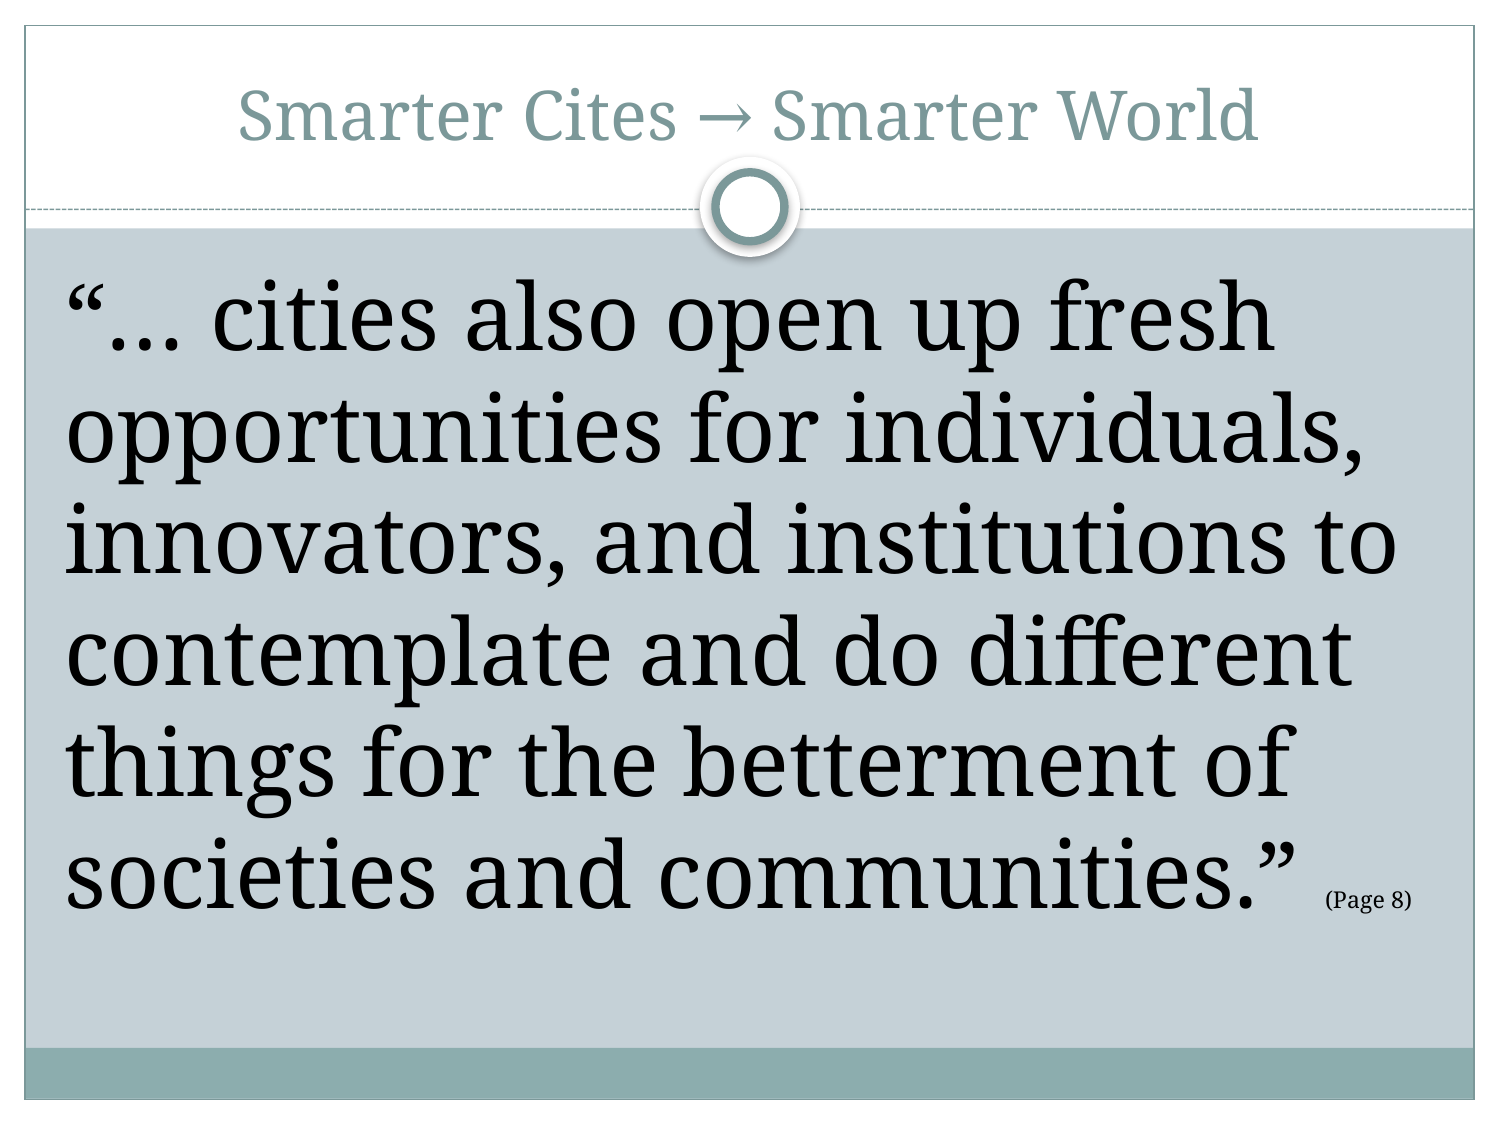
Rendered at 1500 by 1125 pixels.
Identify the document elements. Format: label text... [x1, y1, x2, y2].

list “… cities also open up fresh opportunities for individuals, innovators, and institutions to contemplate and do different things for the betterment of societies and communities.” (Page 8) [49, 250, 1445, 1001]
title Smarter Cites → Smarter World [49, 37, 1450, 162]
